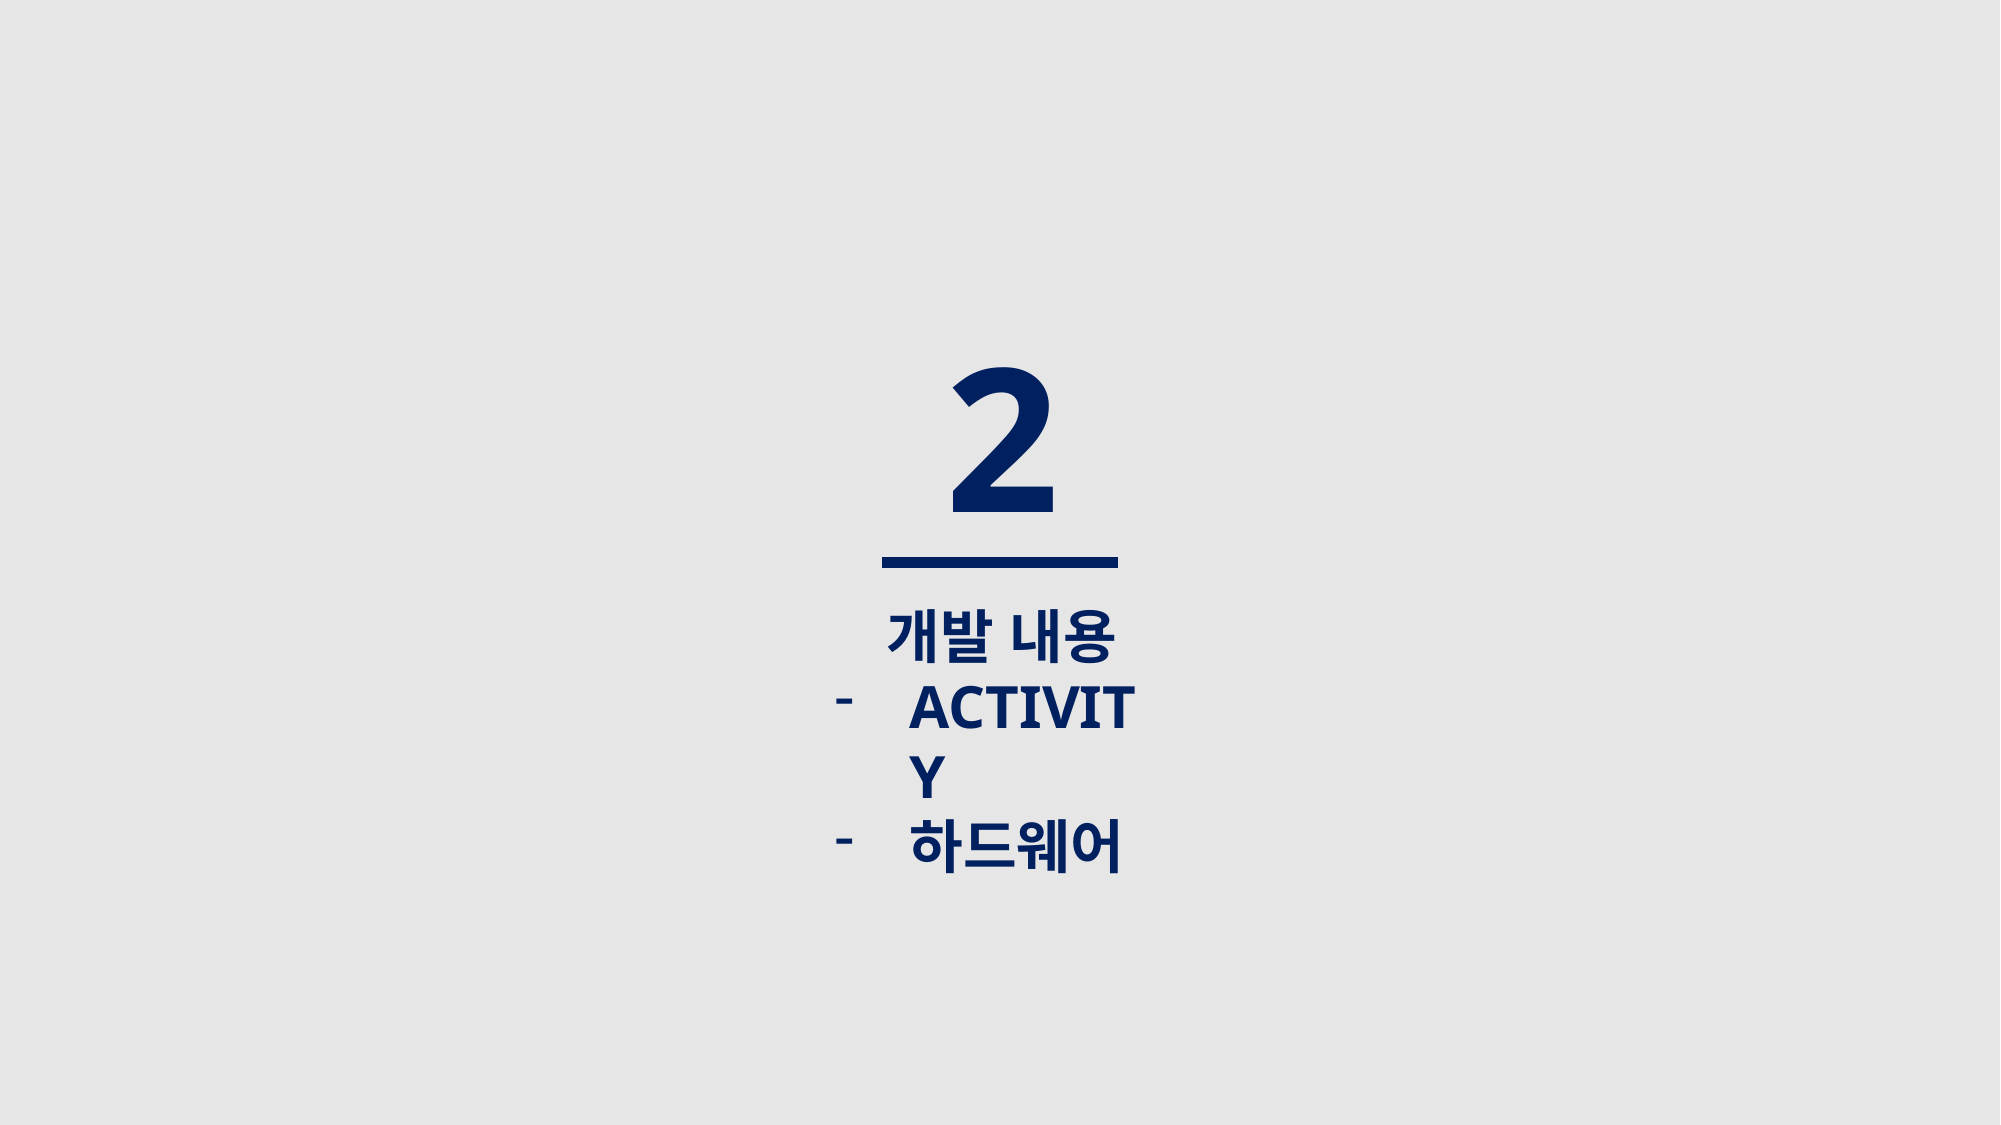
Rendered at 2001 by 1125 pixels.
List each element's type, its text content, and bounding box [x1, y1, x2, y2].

text_box 2 [930, 304, 1075, 557]
text_box 개발 내용 ACTIVITY 하드웨어 [819, 592, 1184, 888]
